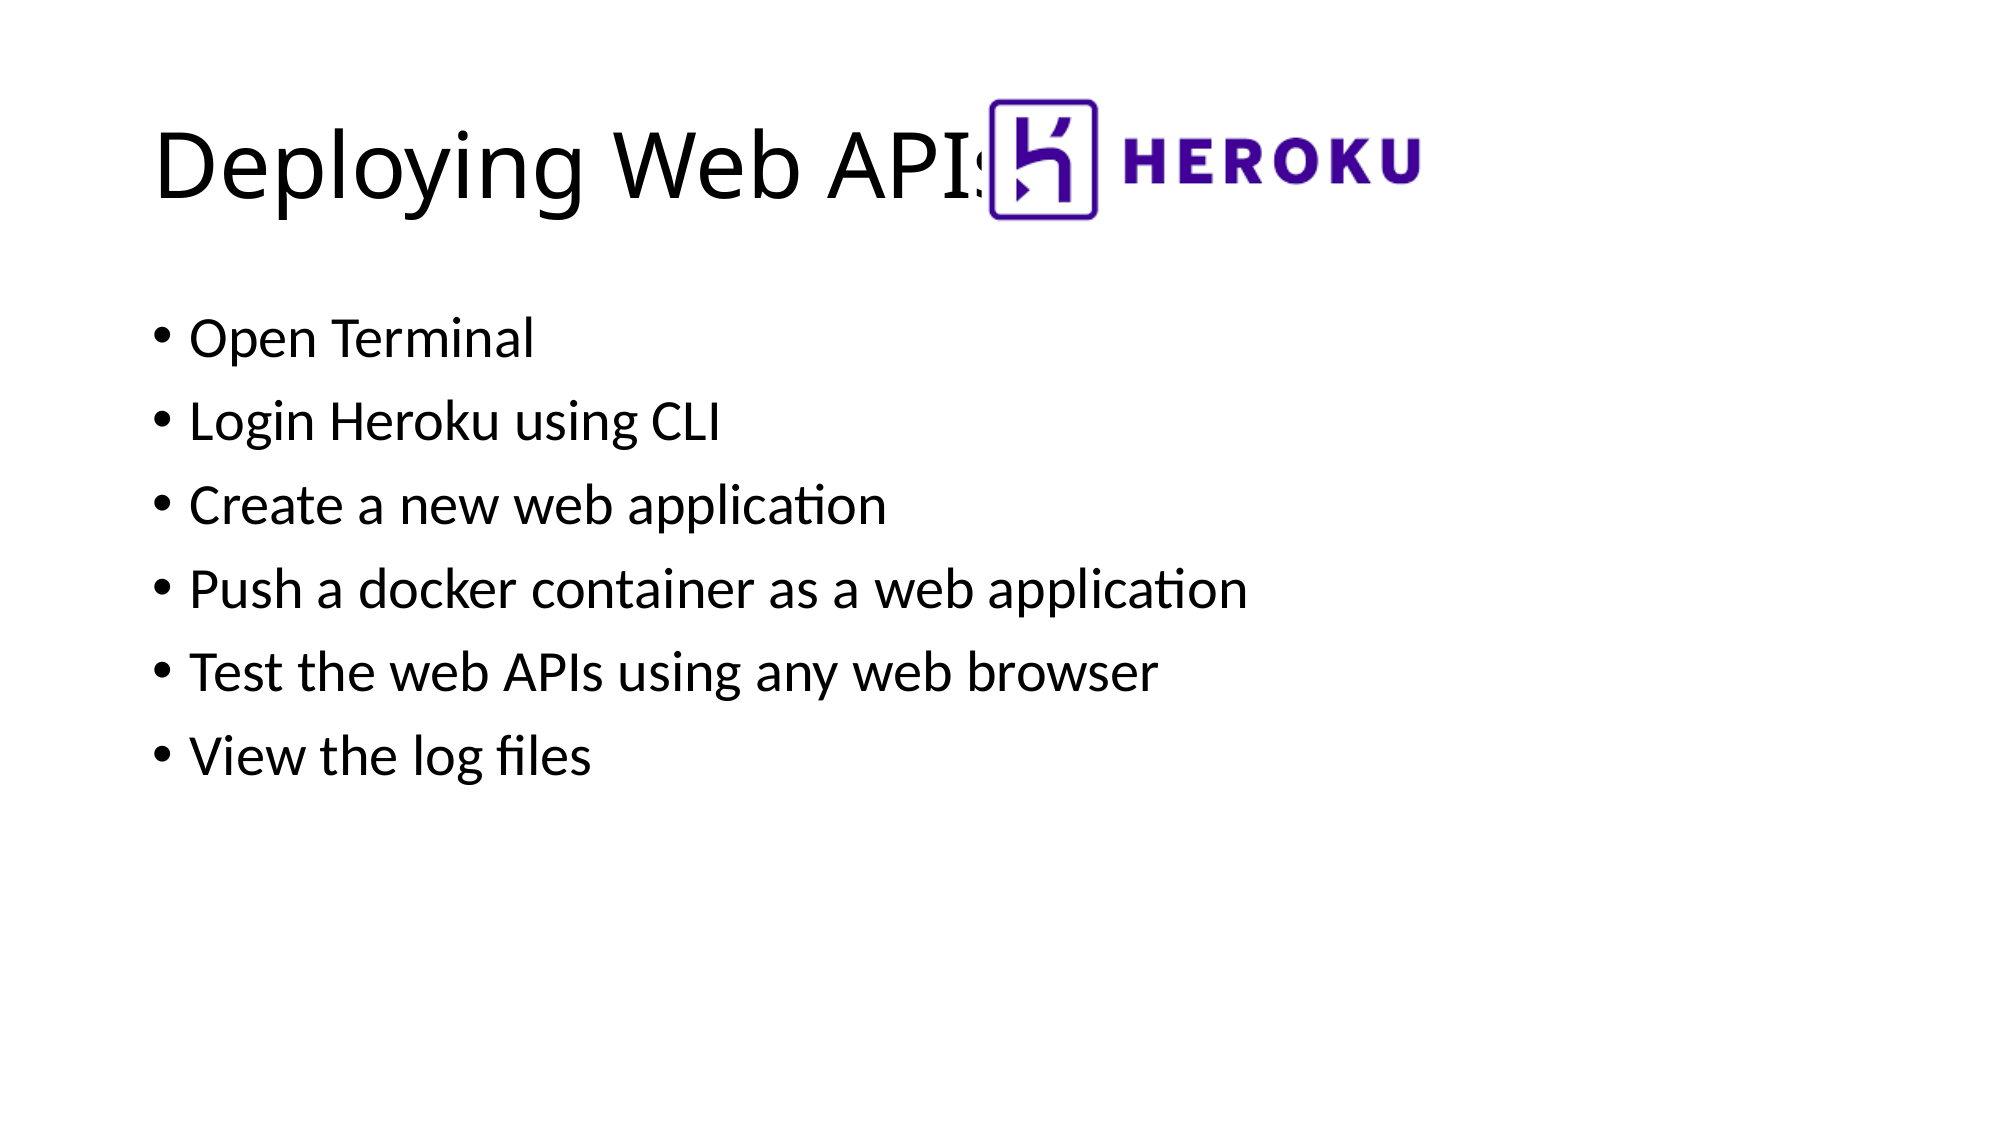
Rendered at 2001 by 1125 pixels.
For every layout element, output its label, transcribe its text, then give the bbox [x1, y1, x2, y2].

text_box Open Terminal Login Heroku using CLI Create a new web application Push a docker container as a web application Test the web APIs using any web browser View the log files [137, 299, 1940, 1014]
title Deploying Web APIs to. [137, 59, 1863, 278]
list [981, 96, 1427, 225]
